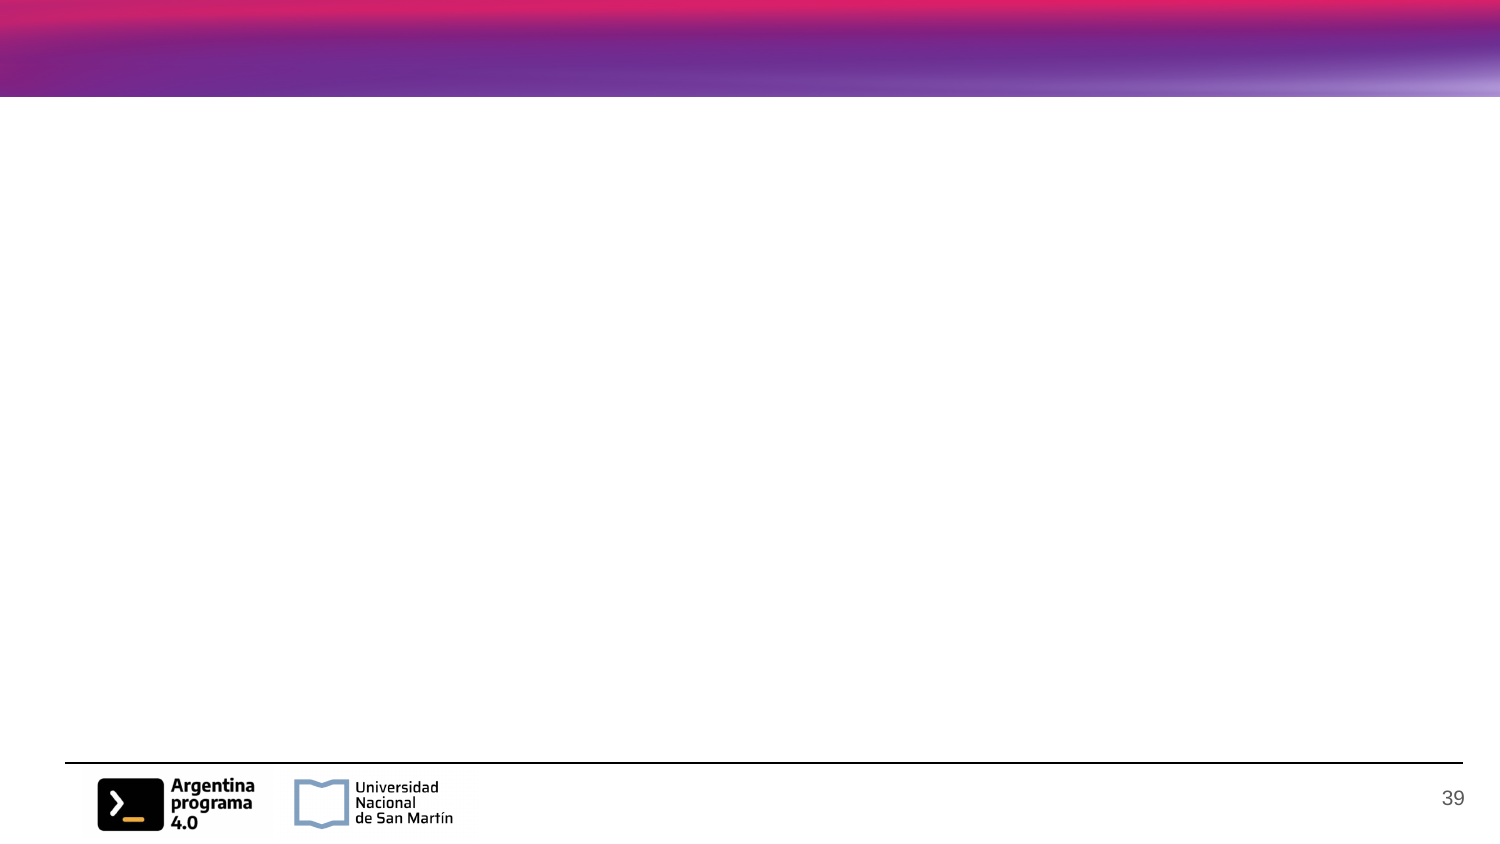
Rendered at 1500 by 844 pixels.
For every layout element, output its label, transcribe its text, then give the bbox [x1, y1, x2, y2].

slide_number ‹#› [1389, 764, 1480, 830]
picture [82, 764, 273, 838]
picture [277, 767, 478, 841]
picture [0, 0, 1500, 97]
